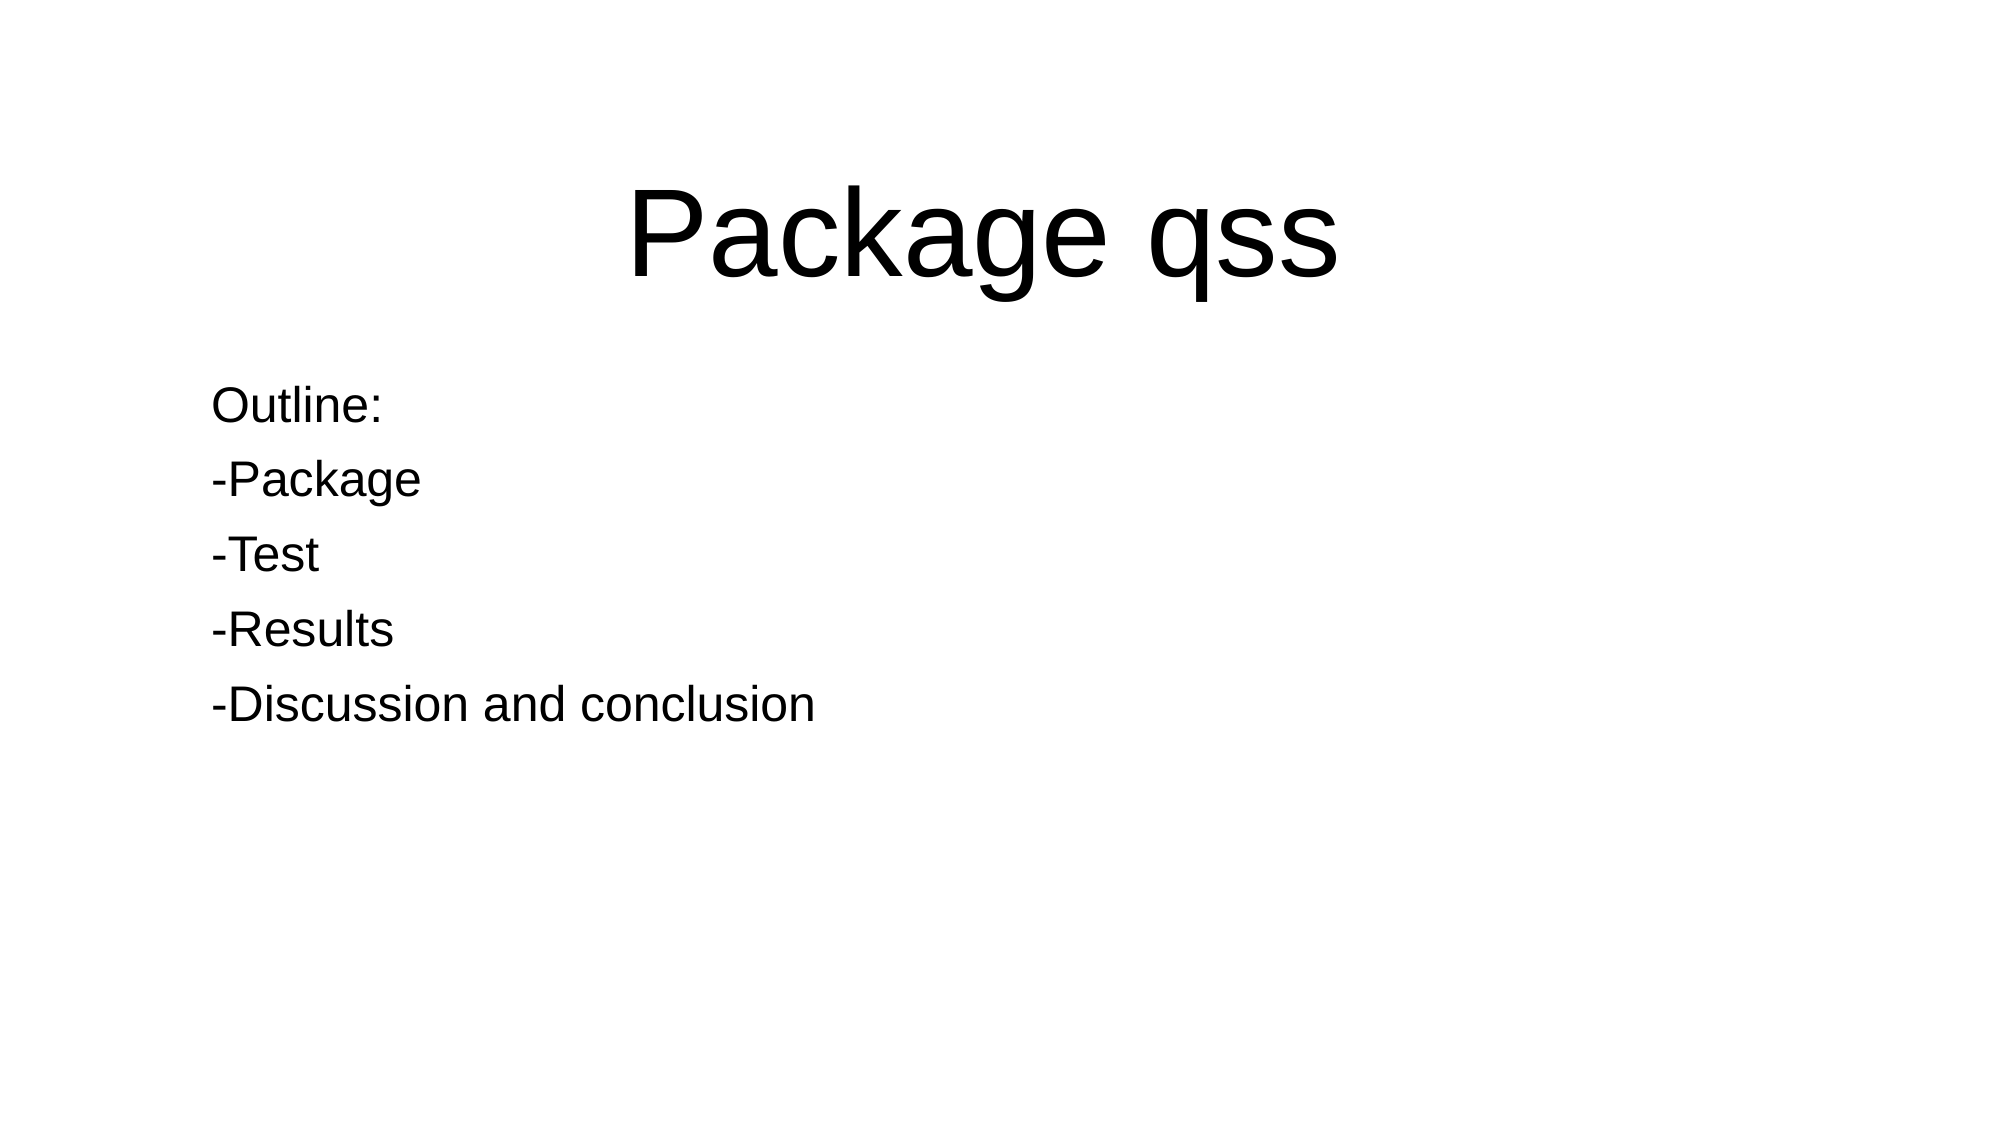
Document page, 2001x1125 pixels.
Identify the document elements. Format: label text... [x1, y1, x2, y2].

subtitle Outline: -Package -Test -Results -Discussion and conclusion [196, 371, 1697, 862]
title Package qss [233, 57, 1734, 311]
